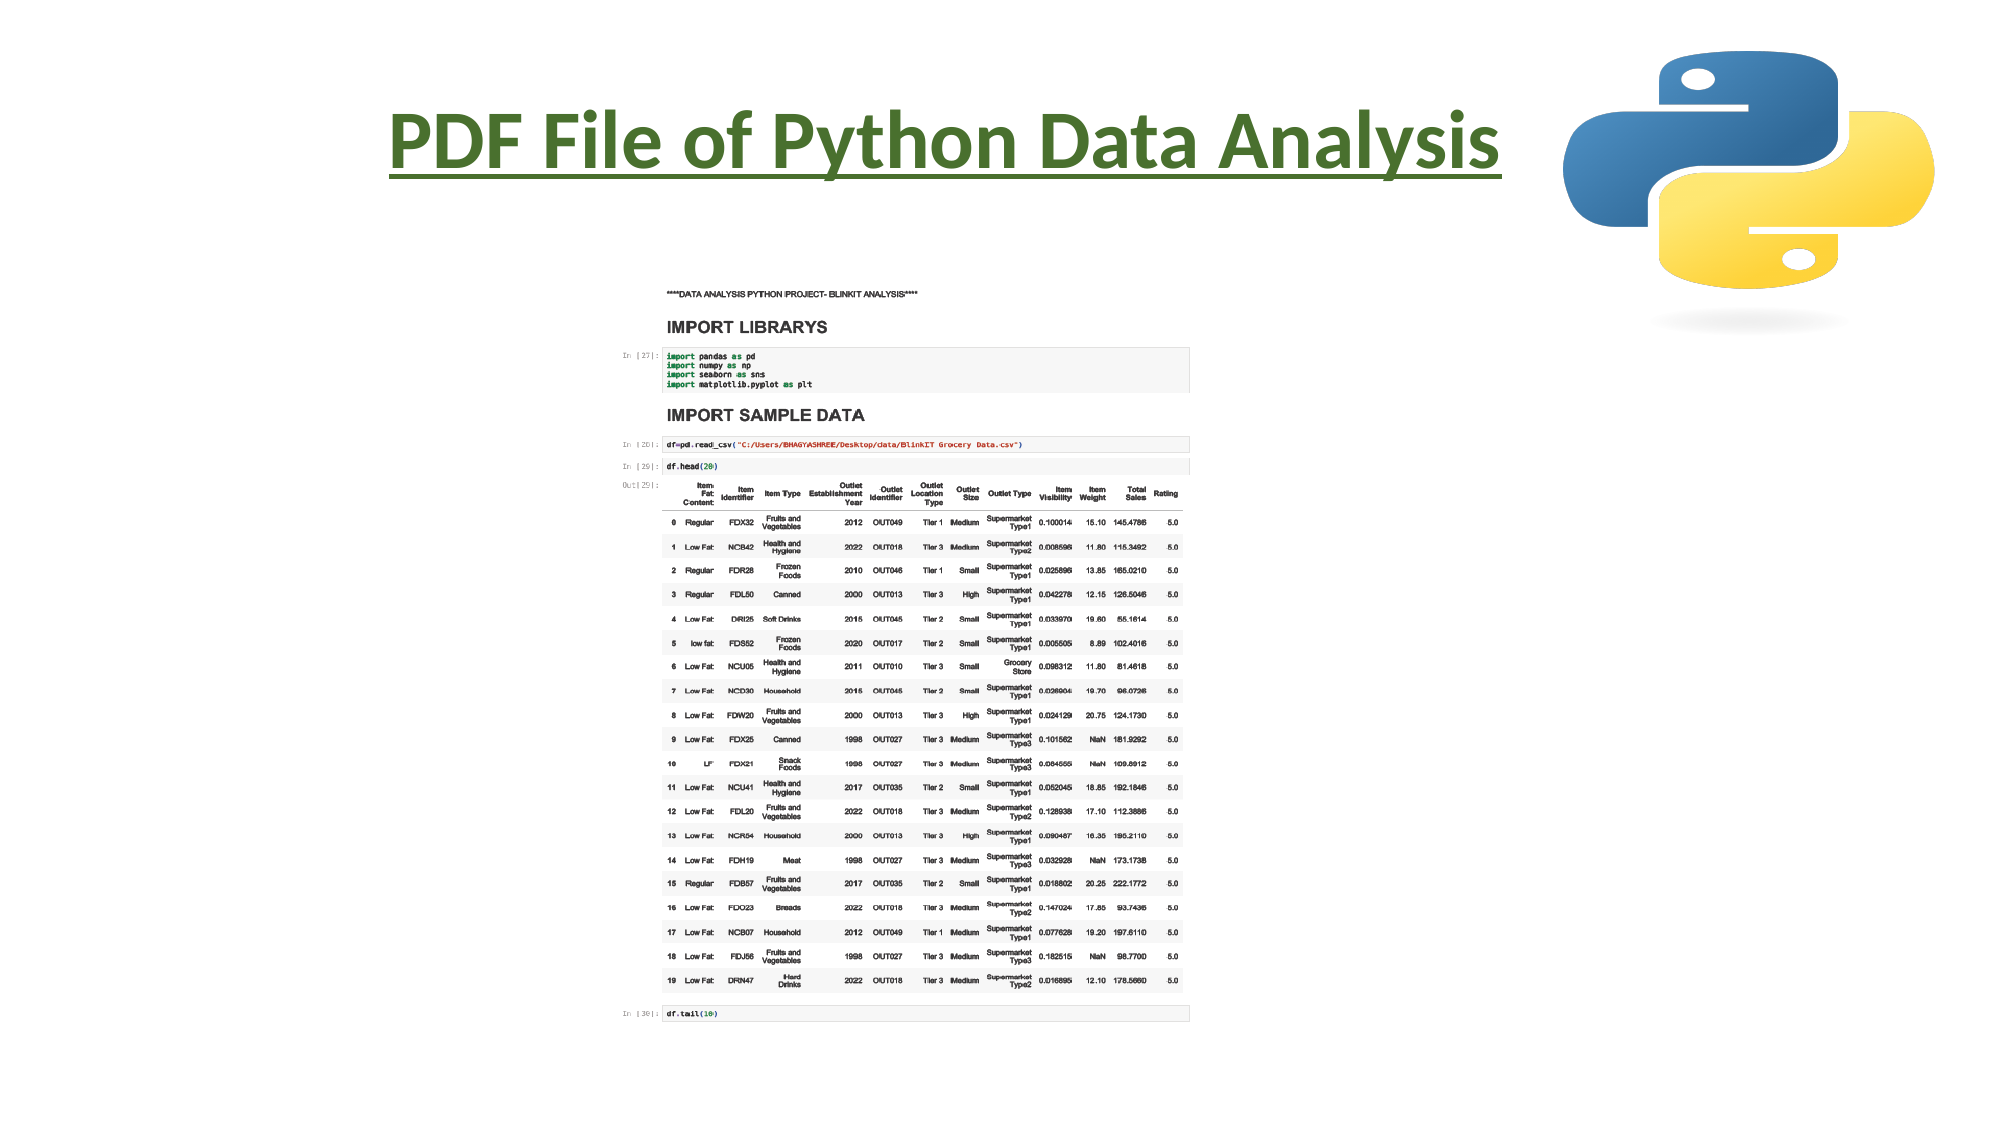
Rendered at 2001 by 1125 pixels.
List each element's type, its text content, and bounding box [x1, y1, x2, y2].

picture [1563, 51, 1973, 336]
text_box PDF File of Python Data Analysis [374, 77, 1563, 193]
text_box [594, 265, 1215, 1083]
